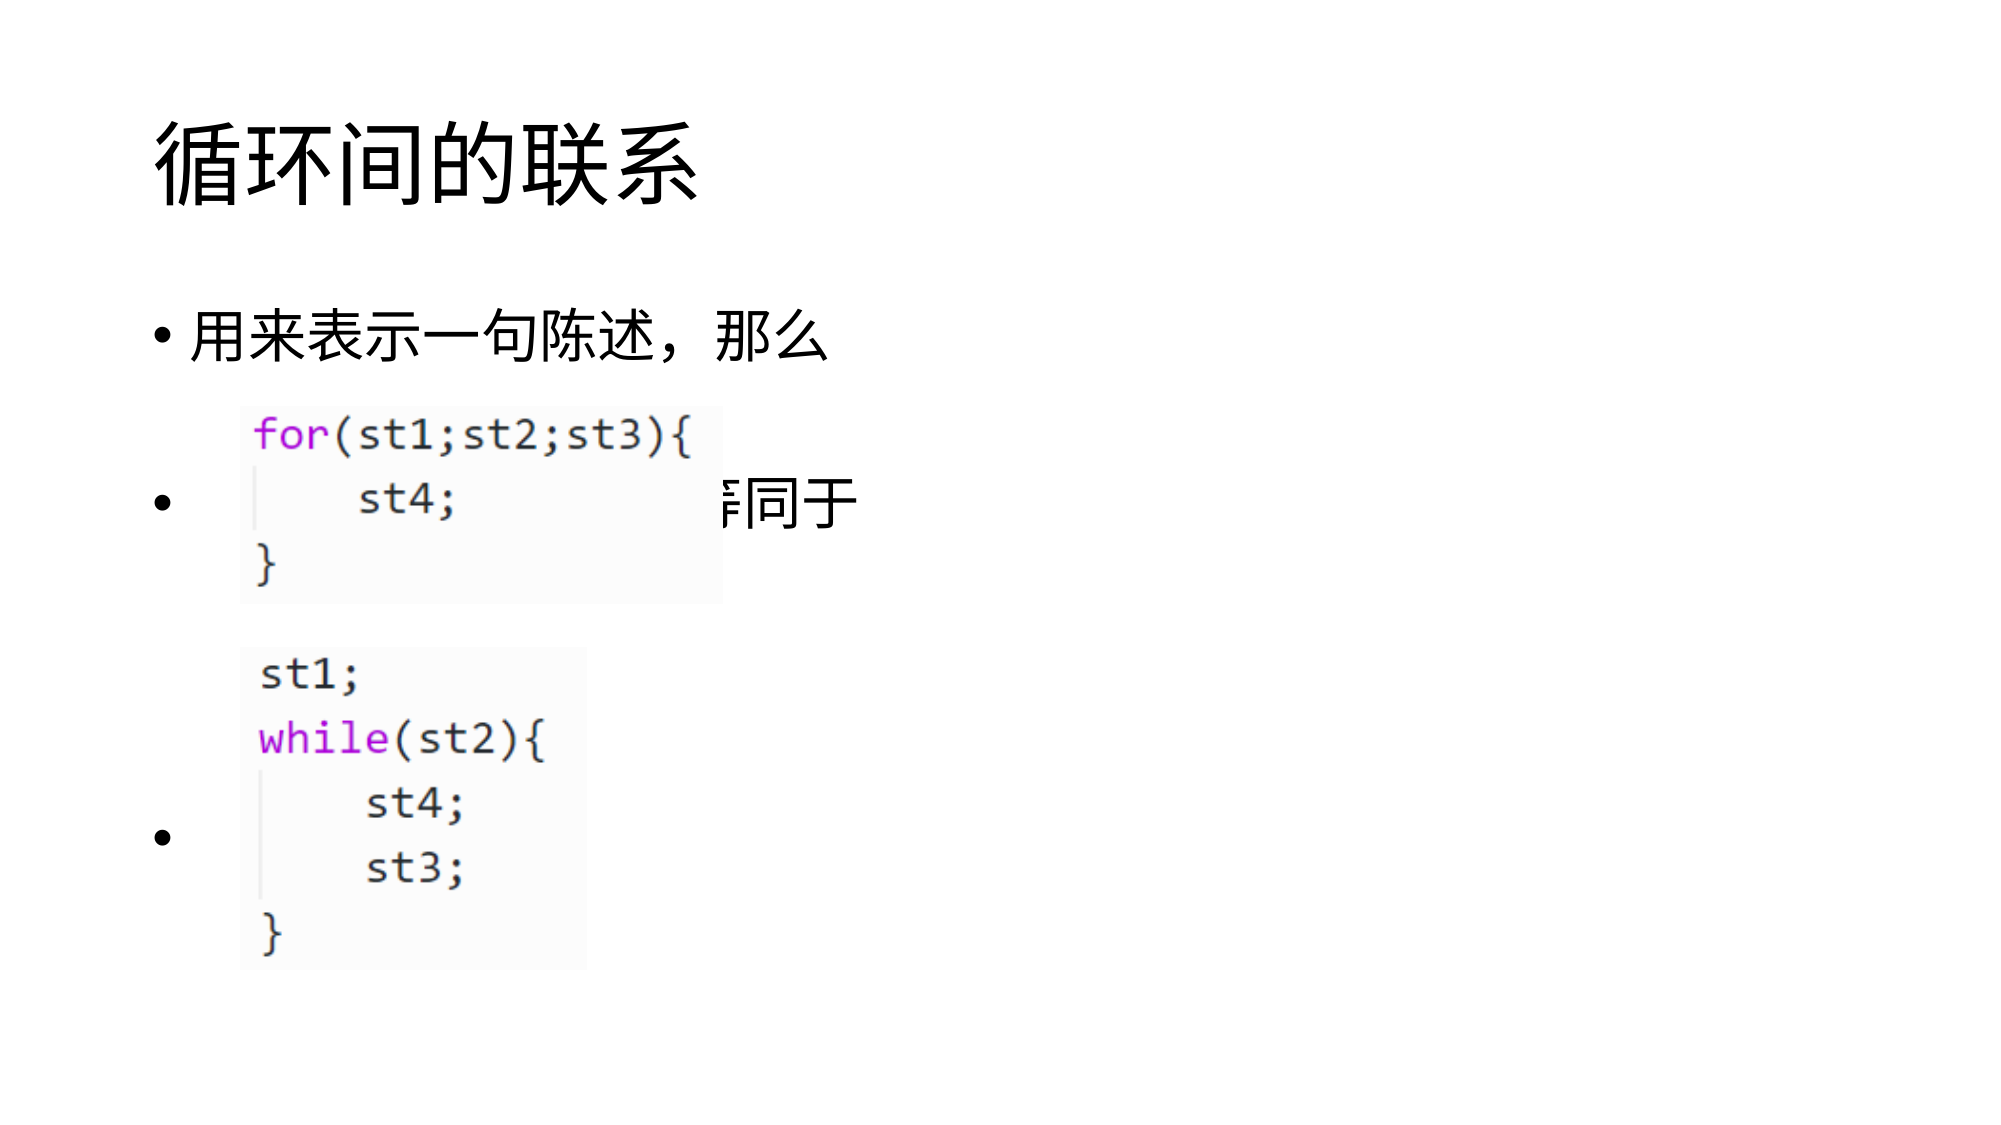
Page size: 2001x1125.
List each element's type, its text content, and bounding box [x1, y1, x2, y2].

title 循环间的联系 [137, 59, 1863, 278]
picture [240, 406, 723, 604]
picture [240, 647, 587, 970]
